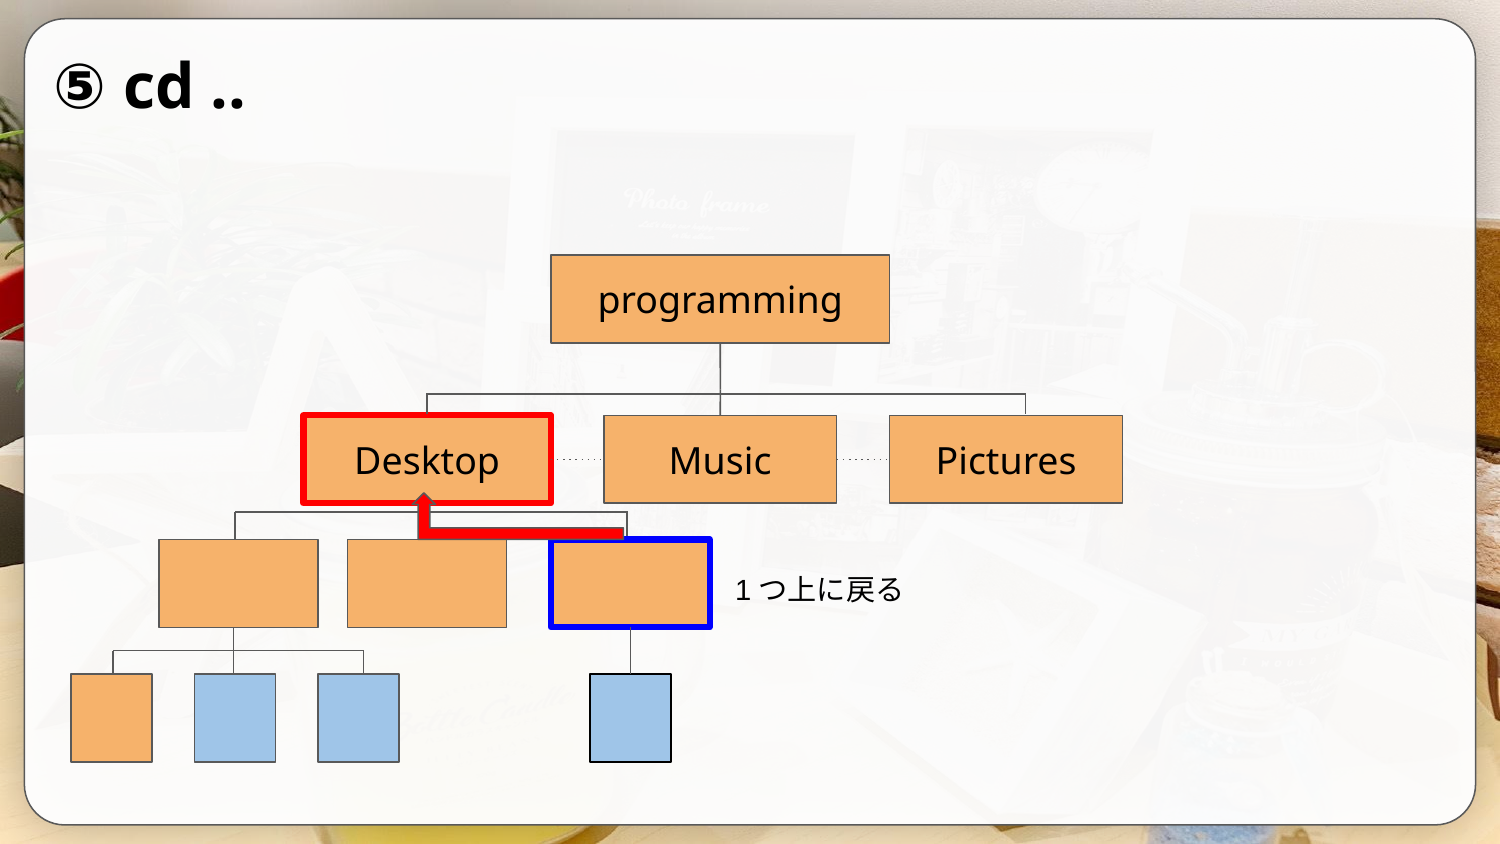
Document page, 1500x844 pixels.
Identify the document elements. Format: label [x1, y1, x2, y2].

picture [0, 0, 1500, 844]
text_box [113, 627, 364, 675]
text_box [24, 18, 1476, 826]
